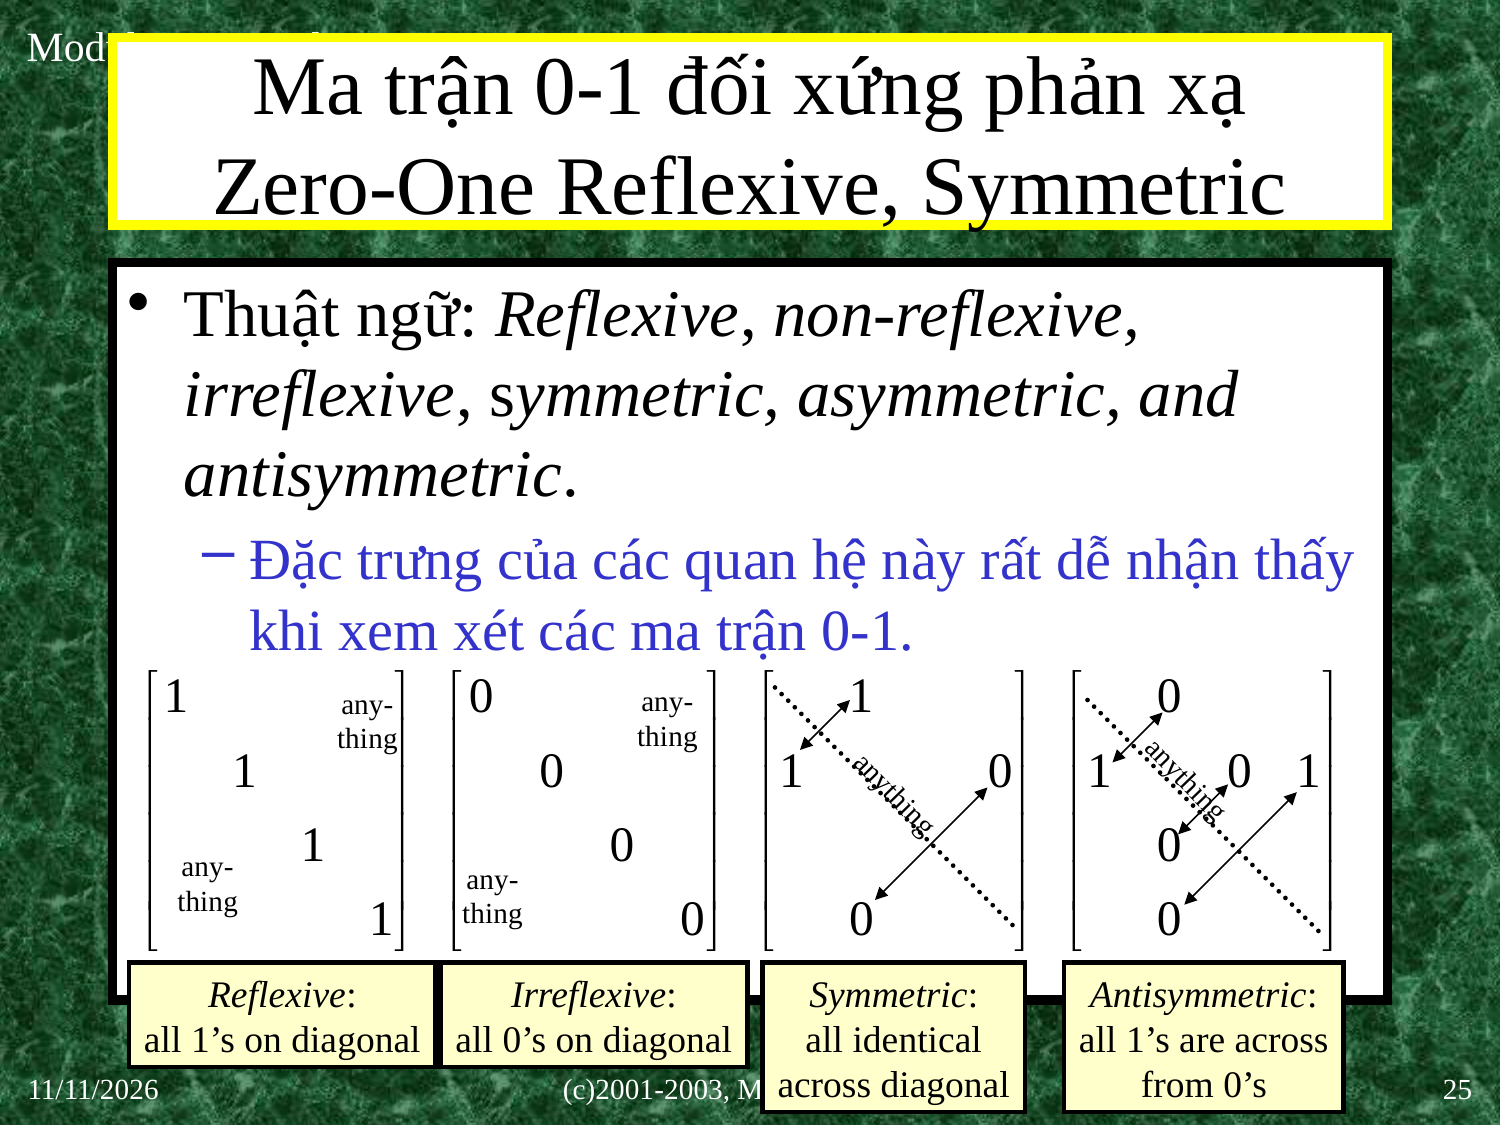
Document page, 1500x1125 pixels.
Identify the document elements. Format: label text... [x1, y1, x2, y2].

footer (c)2001-2003, Michael P. Frank [512, 1062, 762, 1113]
slide_number 25 [1344, 1062, 1488, 1113]
text_box Antisymmetric: all 1’s are across from 0’s [1064, 969, 1344, 1113]
text_box Irreflexive: all 0’s on diagonal [440, 969, 748, 1068]
picture [0, 0, 1500, 1125]
slide_number 30-Sep-20 [12, 1062, 326, 1113]
text_box Reflexive: all 1’s on diagonal [129, 962, 436, 1068]
list Thuật ngữ: Reflexive, non-reflexive, irreflexive, symmetric, asymmetric, and antisymmetric. Đặc trưng của các quan hệ này rất dễ nhận thấy khi xem xét các ma trận 0-1. [108, 258, 1392, 1005]
title Ma trận 0-1 đối xứng phản xạ Zero-One Reflexive, Symmetric [108, 33, 1392, 230]
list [137, 662, 1351, 960]
text_box Symmetric: all identical across diagonal [762, 969, 1026, 1113]
